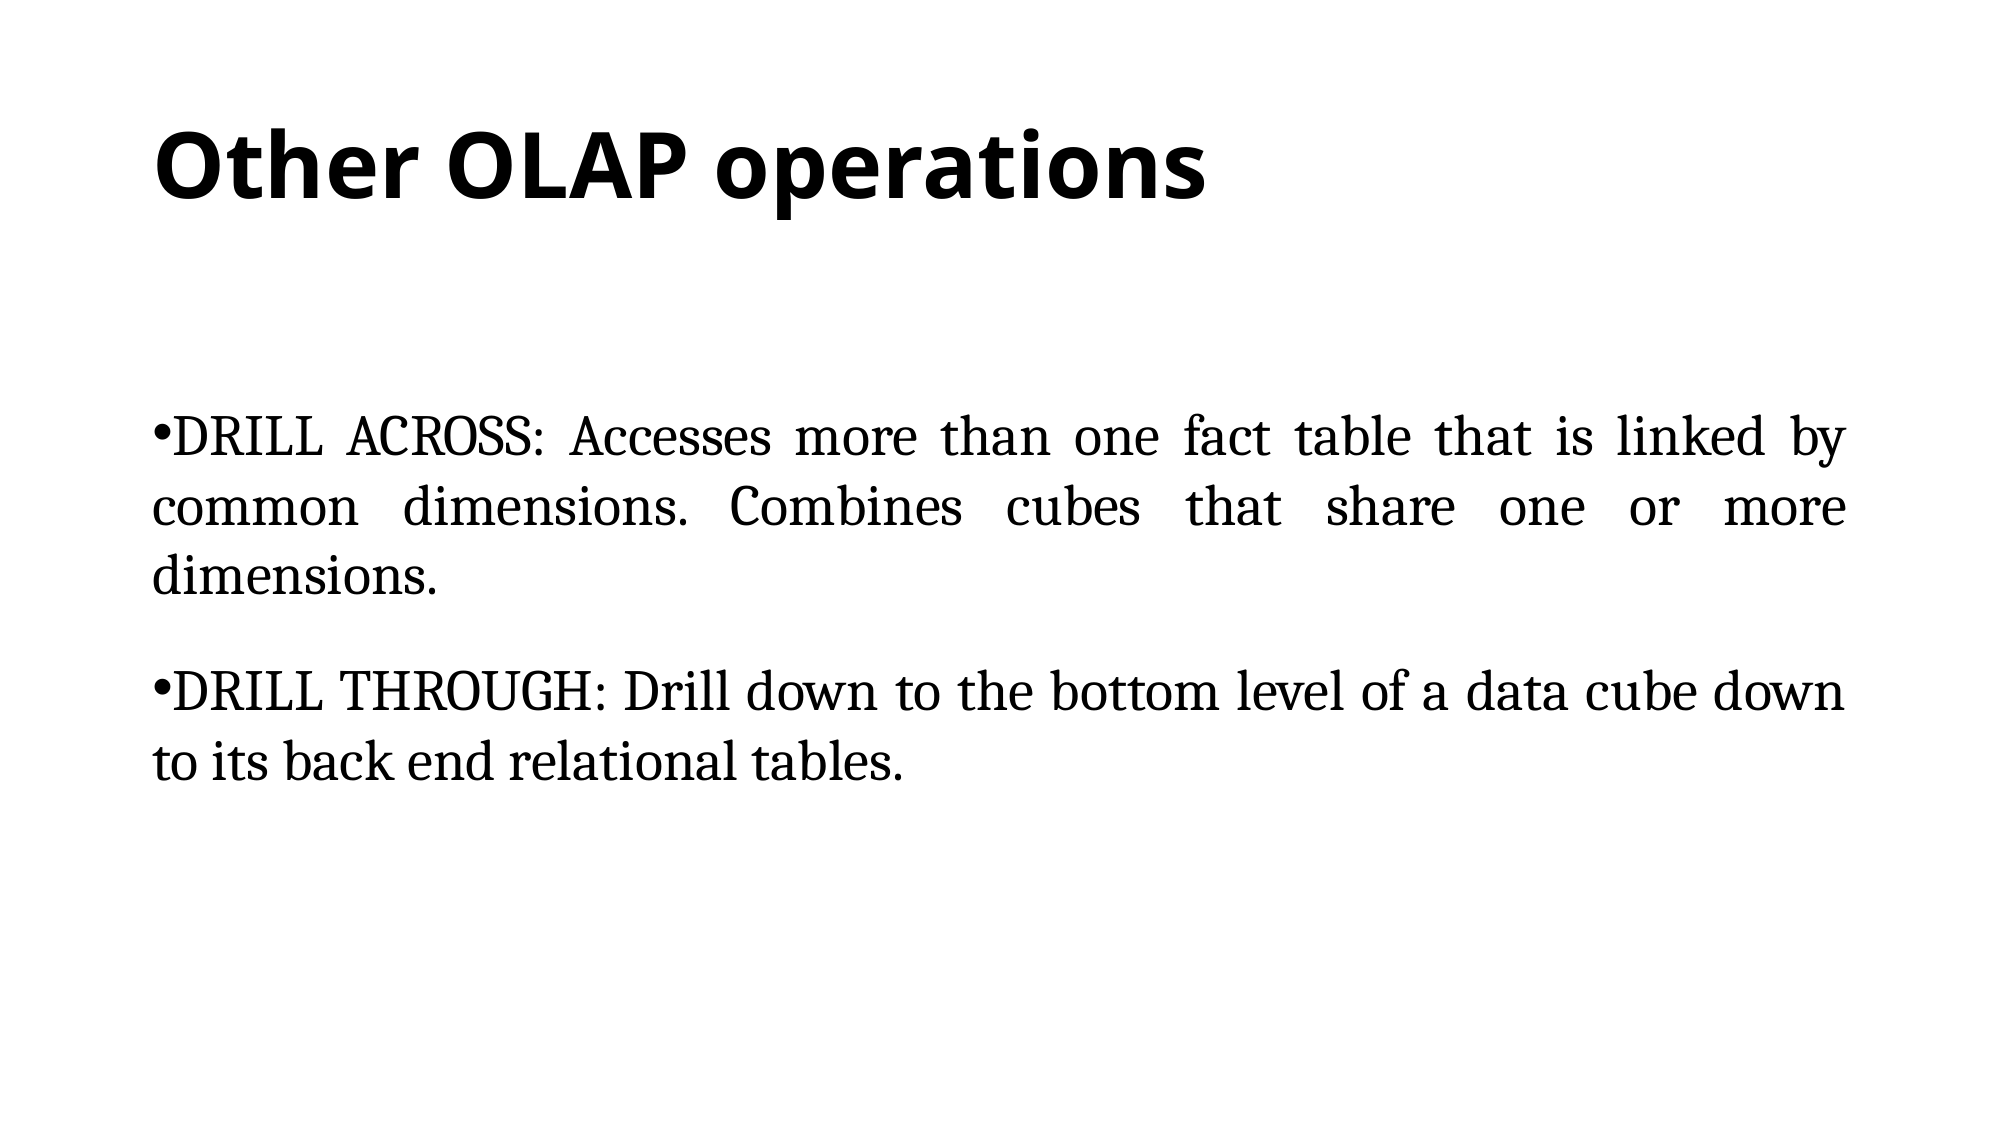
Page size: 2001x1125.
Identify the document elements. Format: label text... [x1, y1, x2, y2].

text_box DRILL ACROSS: Accesses more than one fact table that is linked by common dimensions. Combines cubes that share one or more dimensions. DRILL THROUGH: Drill down to the bottom level of a data cube down to its back end relational tables. [137, 299, 1863, 1014]
text_box Other OLAP operations [137, 59, 1863, 278]
